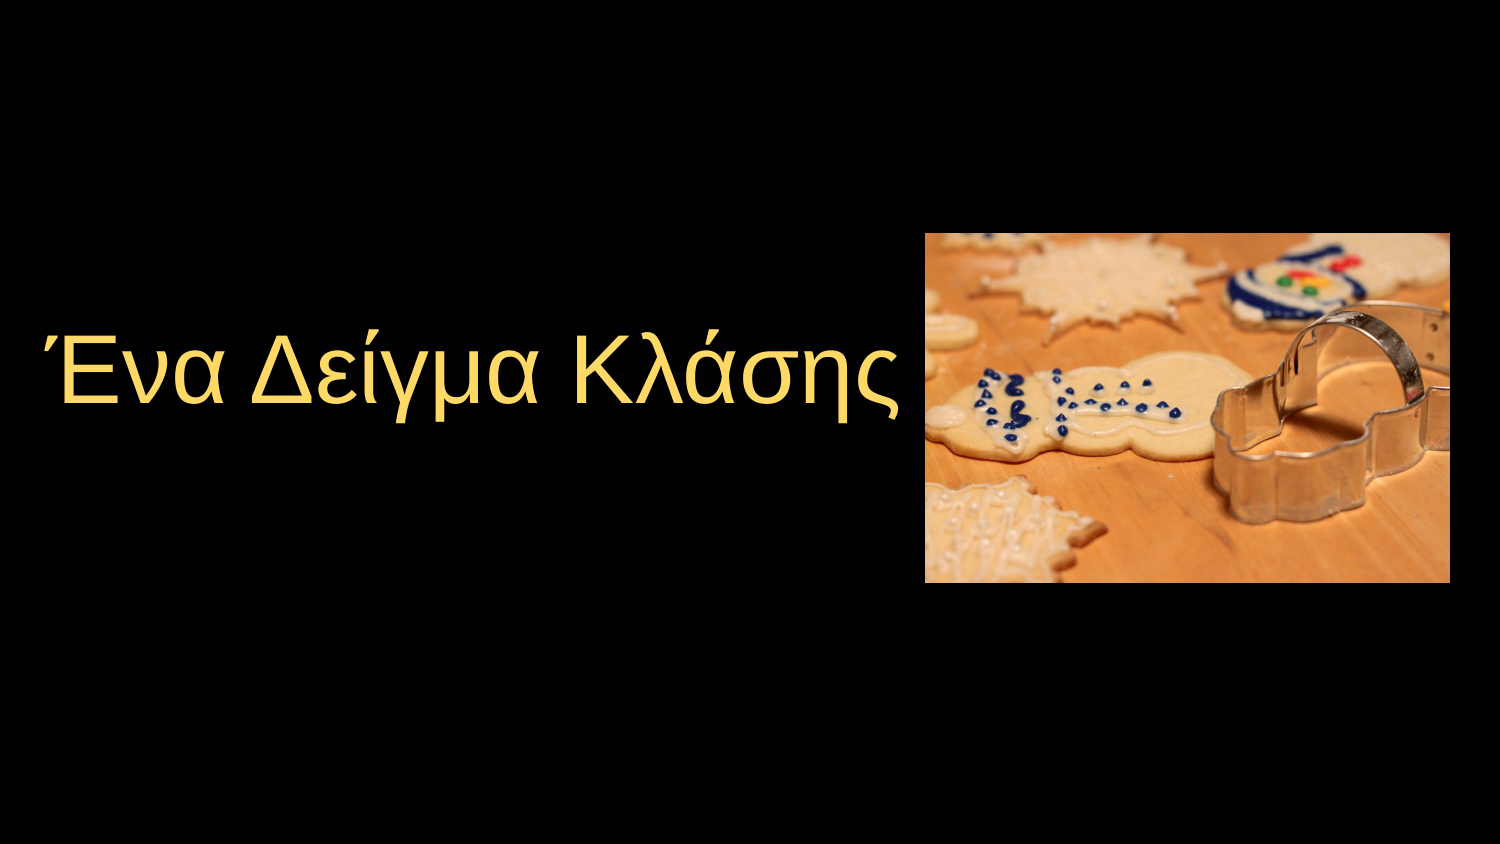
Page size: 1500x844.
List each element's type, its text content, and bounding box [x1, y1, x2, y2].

picture [925, 233, 1450, 583]
title Ένα Δείγμα Κλάσης [28, 141, 919, 427]
